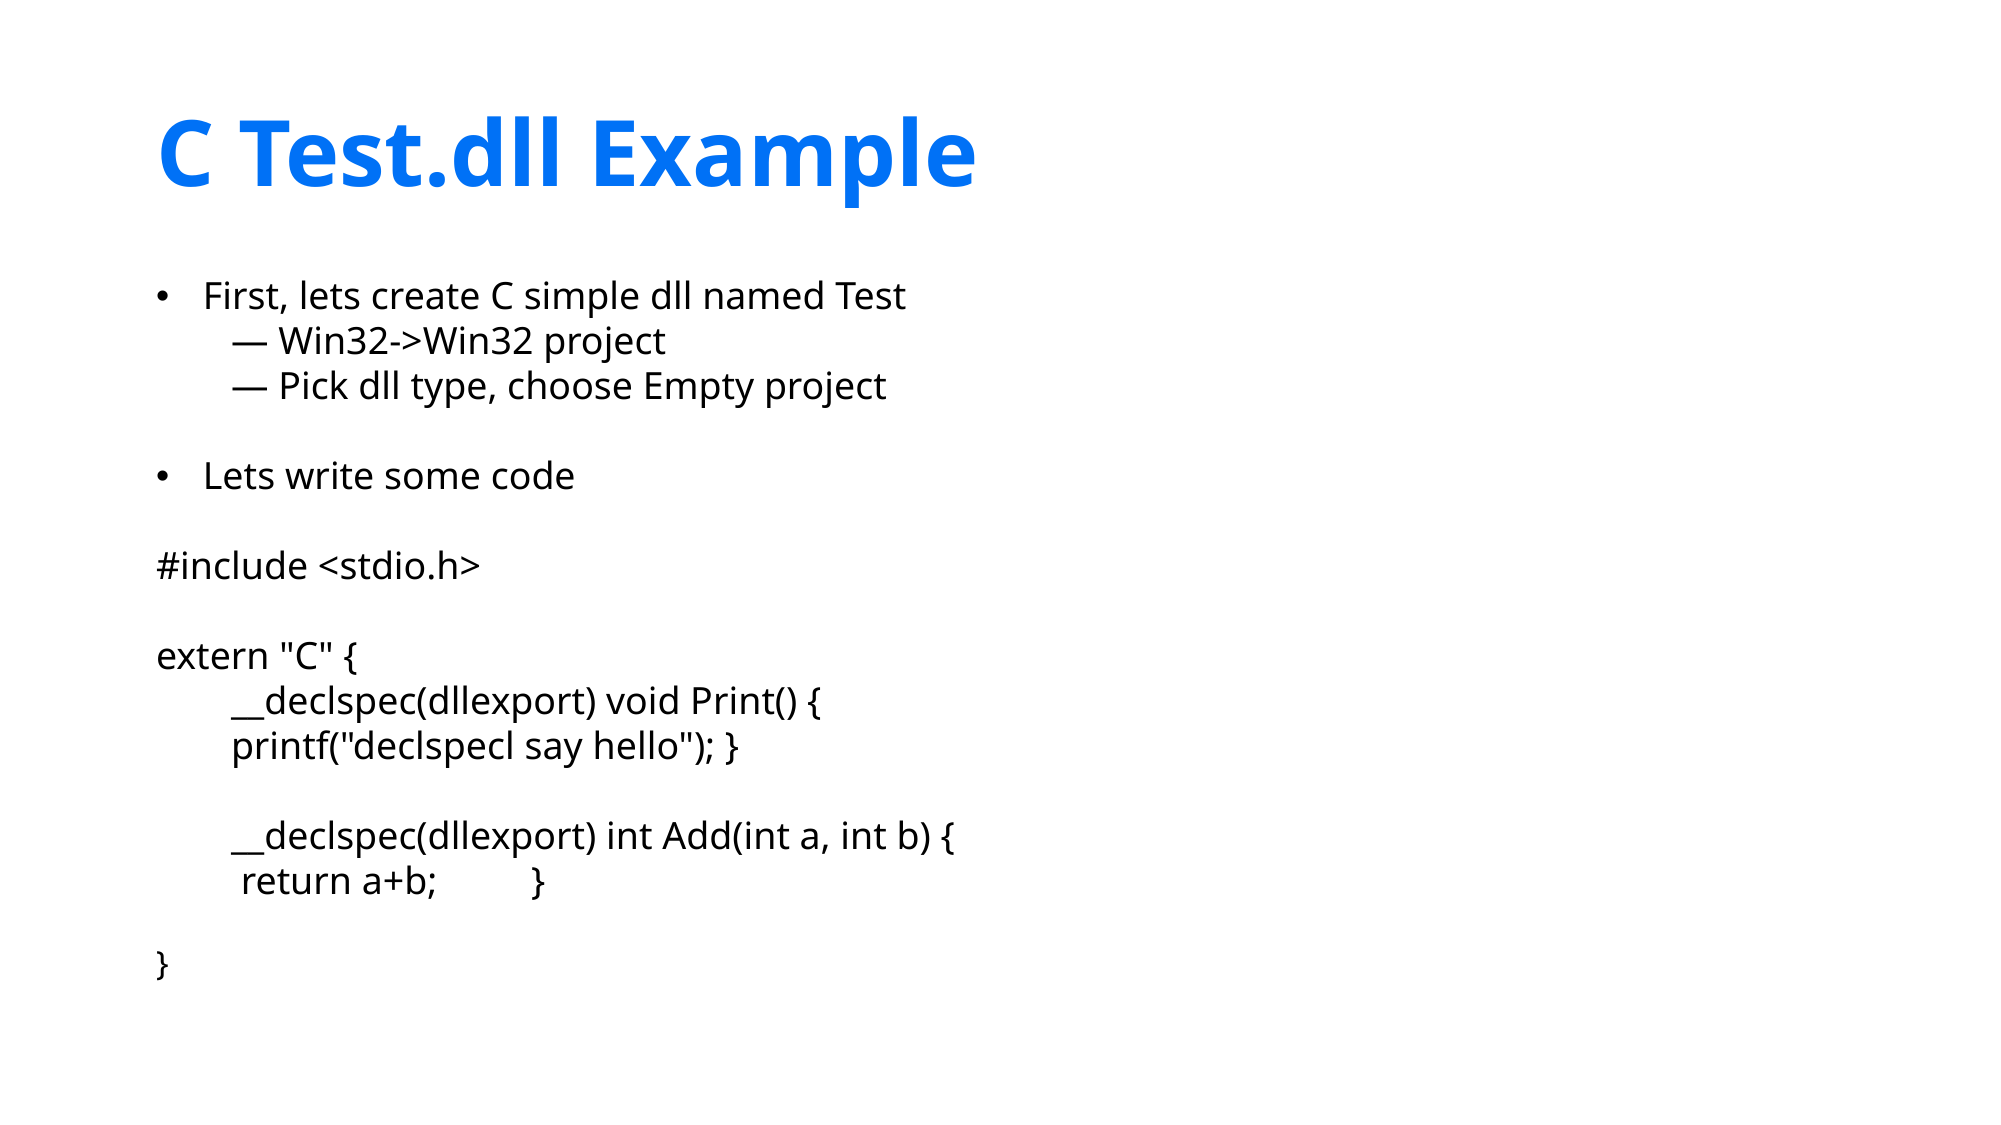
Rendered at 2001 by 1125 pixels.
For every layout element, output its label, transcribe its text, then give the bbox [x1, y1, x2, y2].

title C Test.dll Example [141, 47, 1748, 266]
text_box First, lets create C simple dll named Test — Win32->Win32 project — Pick dll type, choose Empty project Lets write some code #include <stdio.h> extern "C" { __declspec(dllexport) void Print() { printf("declspecl say hello"); } __declspec(dllexport) int Add(int a, int b) { return a+b; } } [141, 265, 1631, 990]
